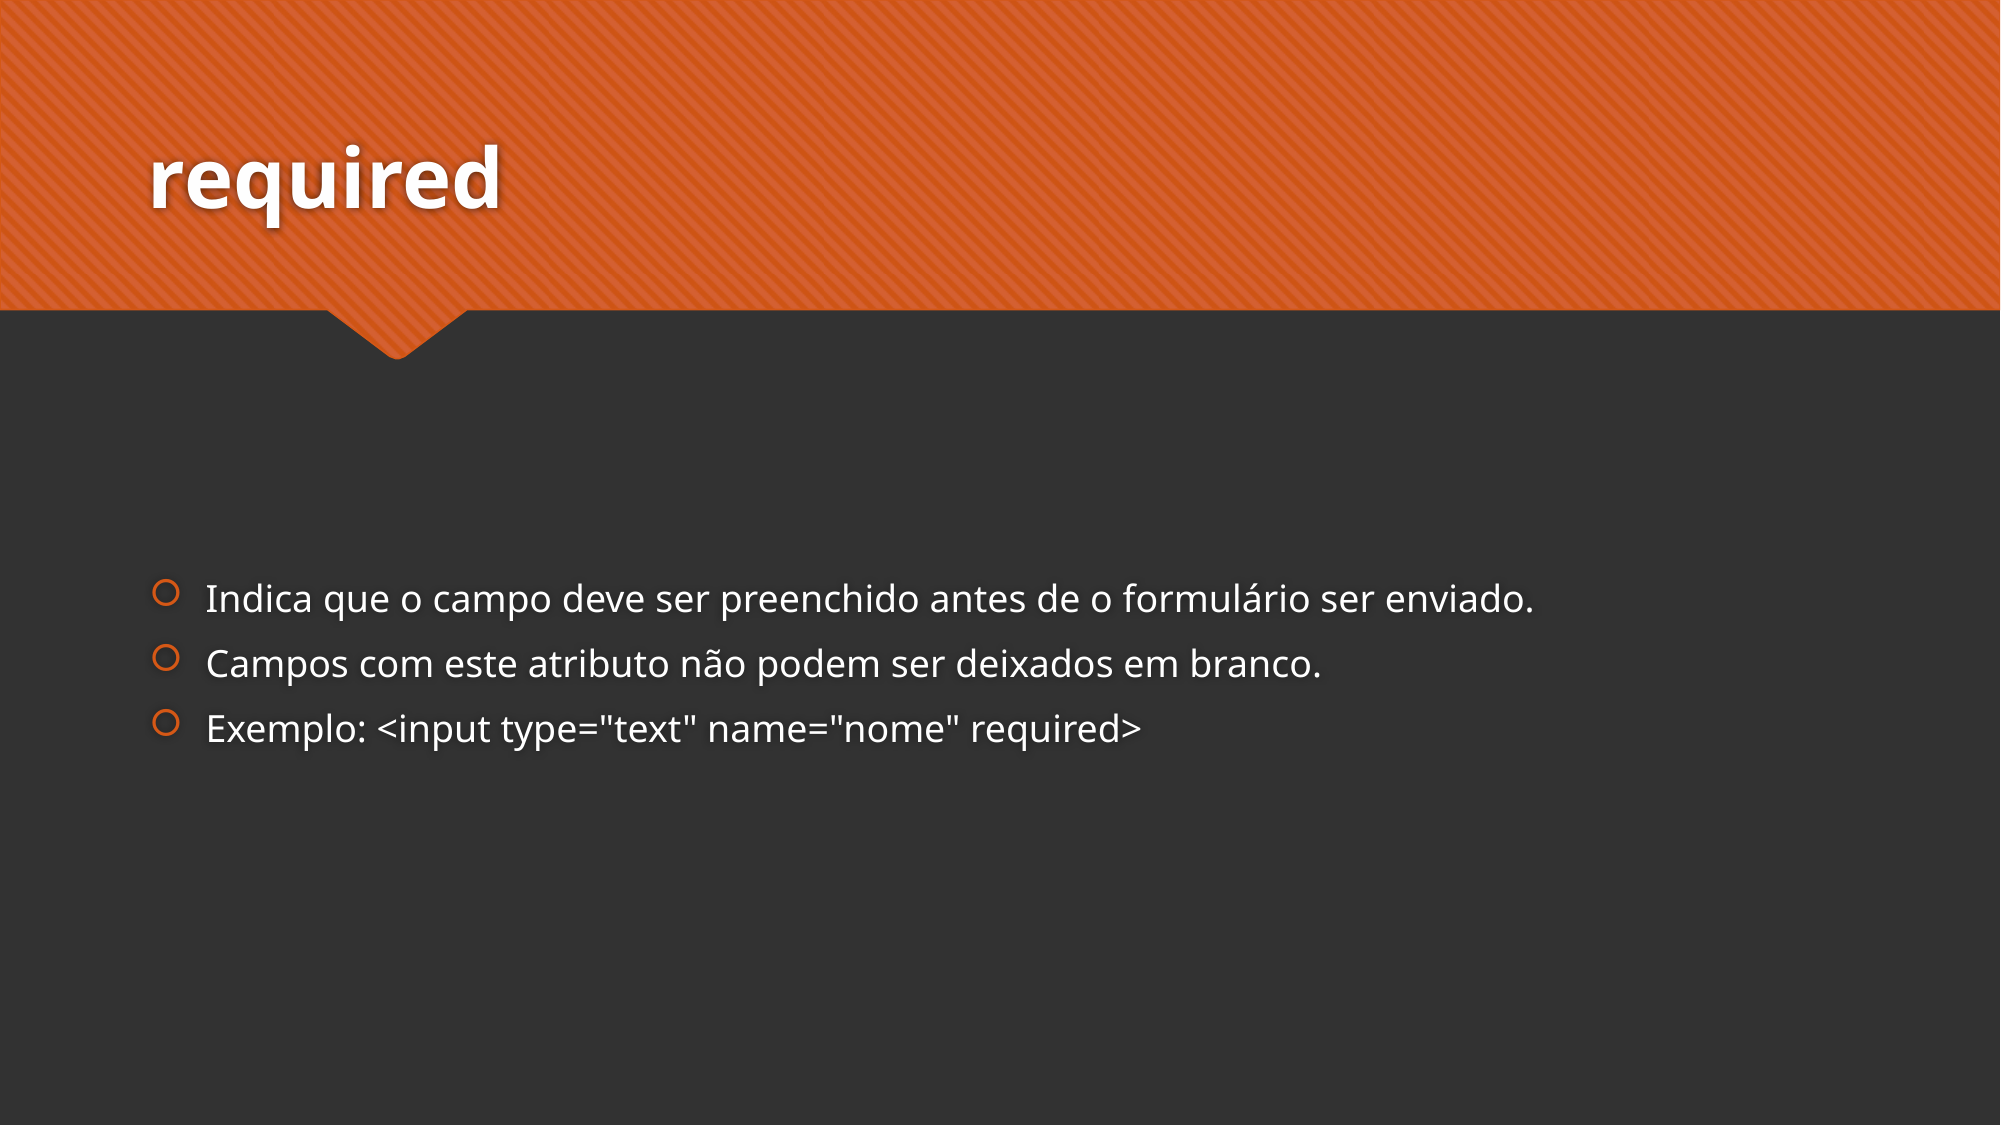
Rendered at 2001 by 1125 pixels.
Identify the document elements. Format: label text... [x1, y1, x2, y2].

title required [132, 73, 1868, 233]
list Indica que o campo deve ser preenchido antes de o formulário ser enviado. Campos com este atributo não podem ser deixados em branco. Exemplo: <input type="text" name="nome" required> [134, 364, 1866, 962]
